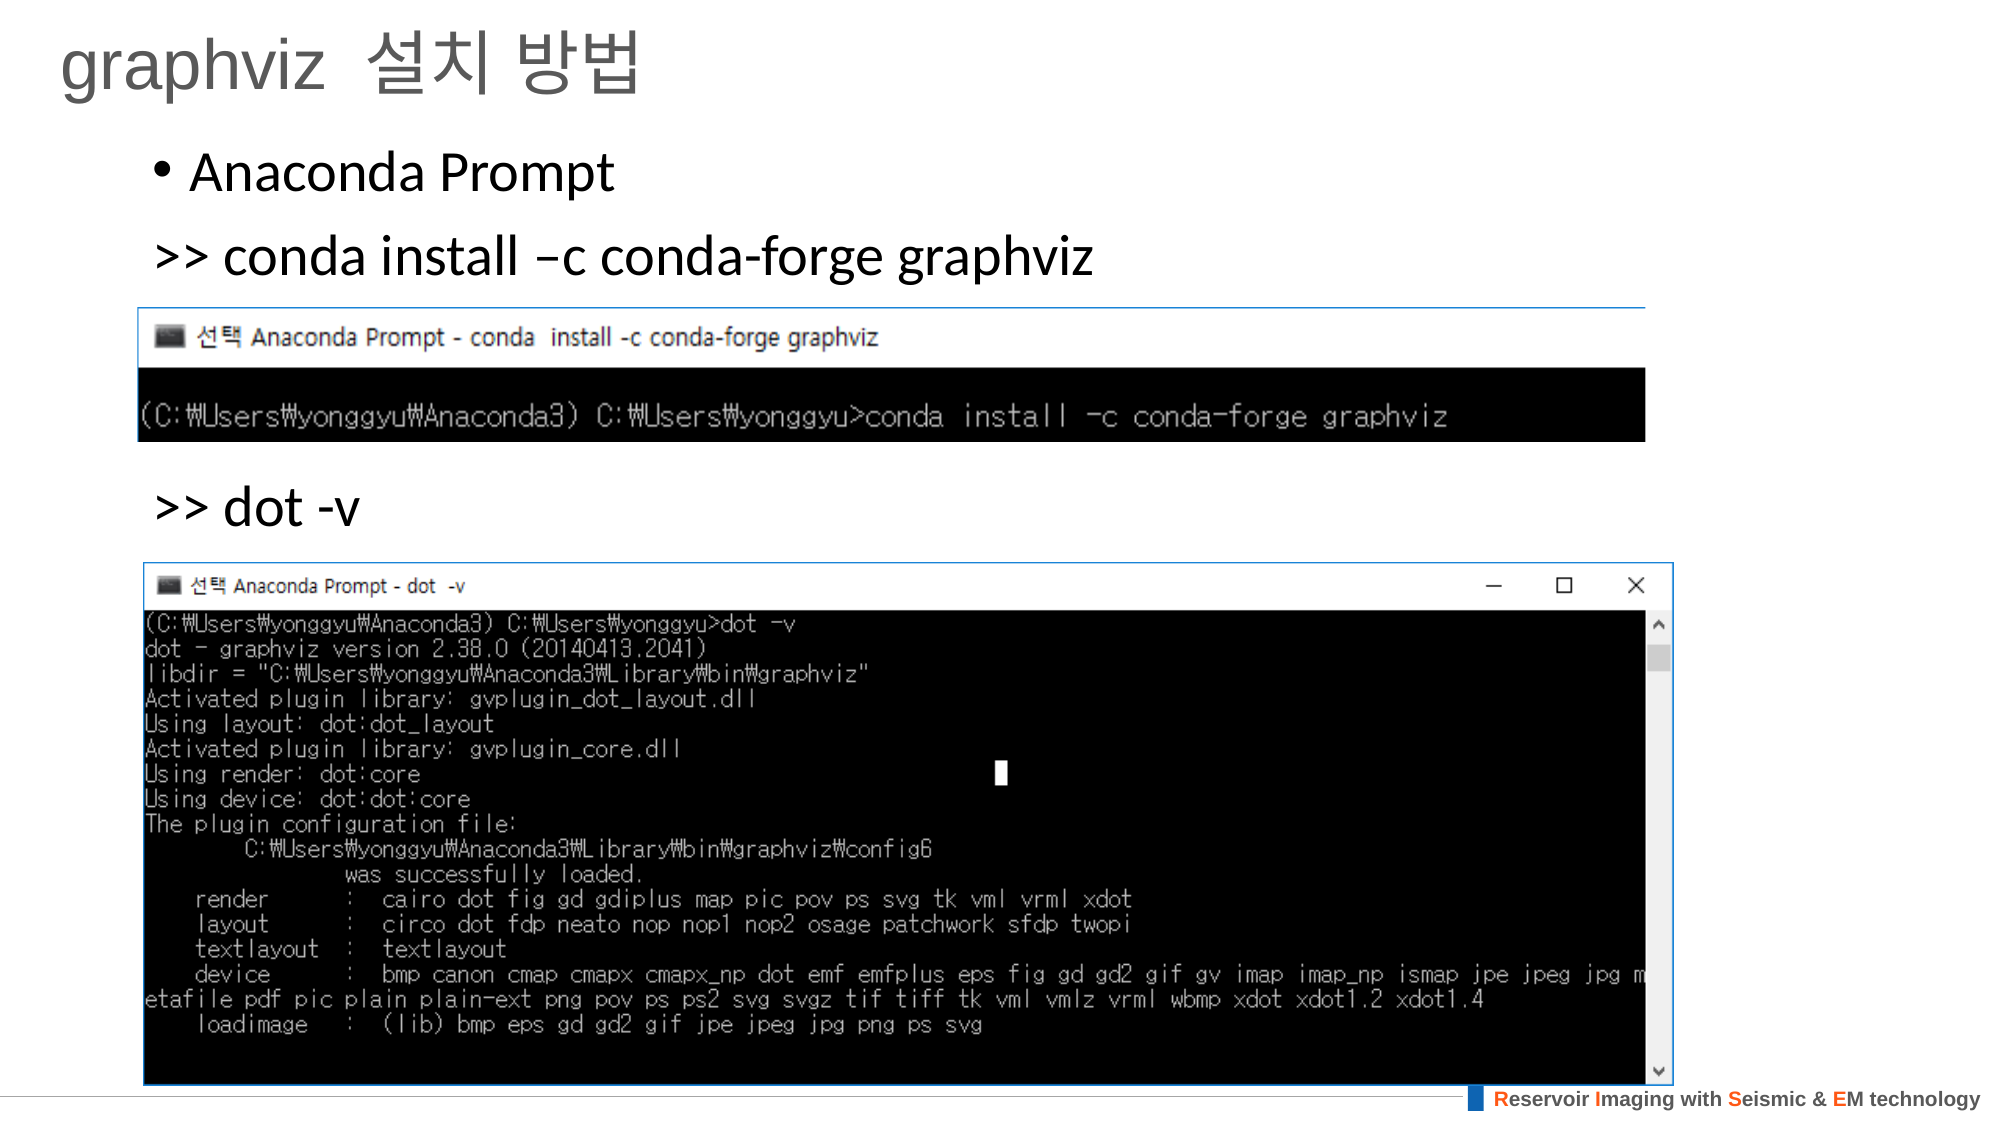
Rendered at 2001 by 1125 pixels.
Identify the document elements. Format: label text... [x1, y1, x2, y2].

list Anaconda Prompt >> conda install –c conda-forge graphviz >> dot -v [137, 133, 1863, 1044]
picture [143, 562, 1674, 1086]
title graphviz 설치 방법 [45, 0, 1771, 134]
picture [137, 307, 1646, 442]
